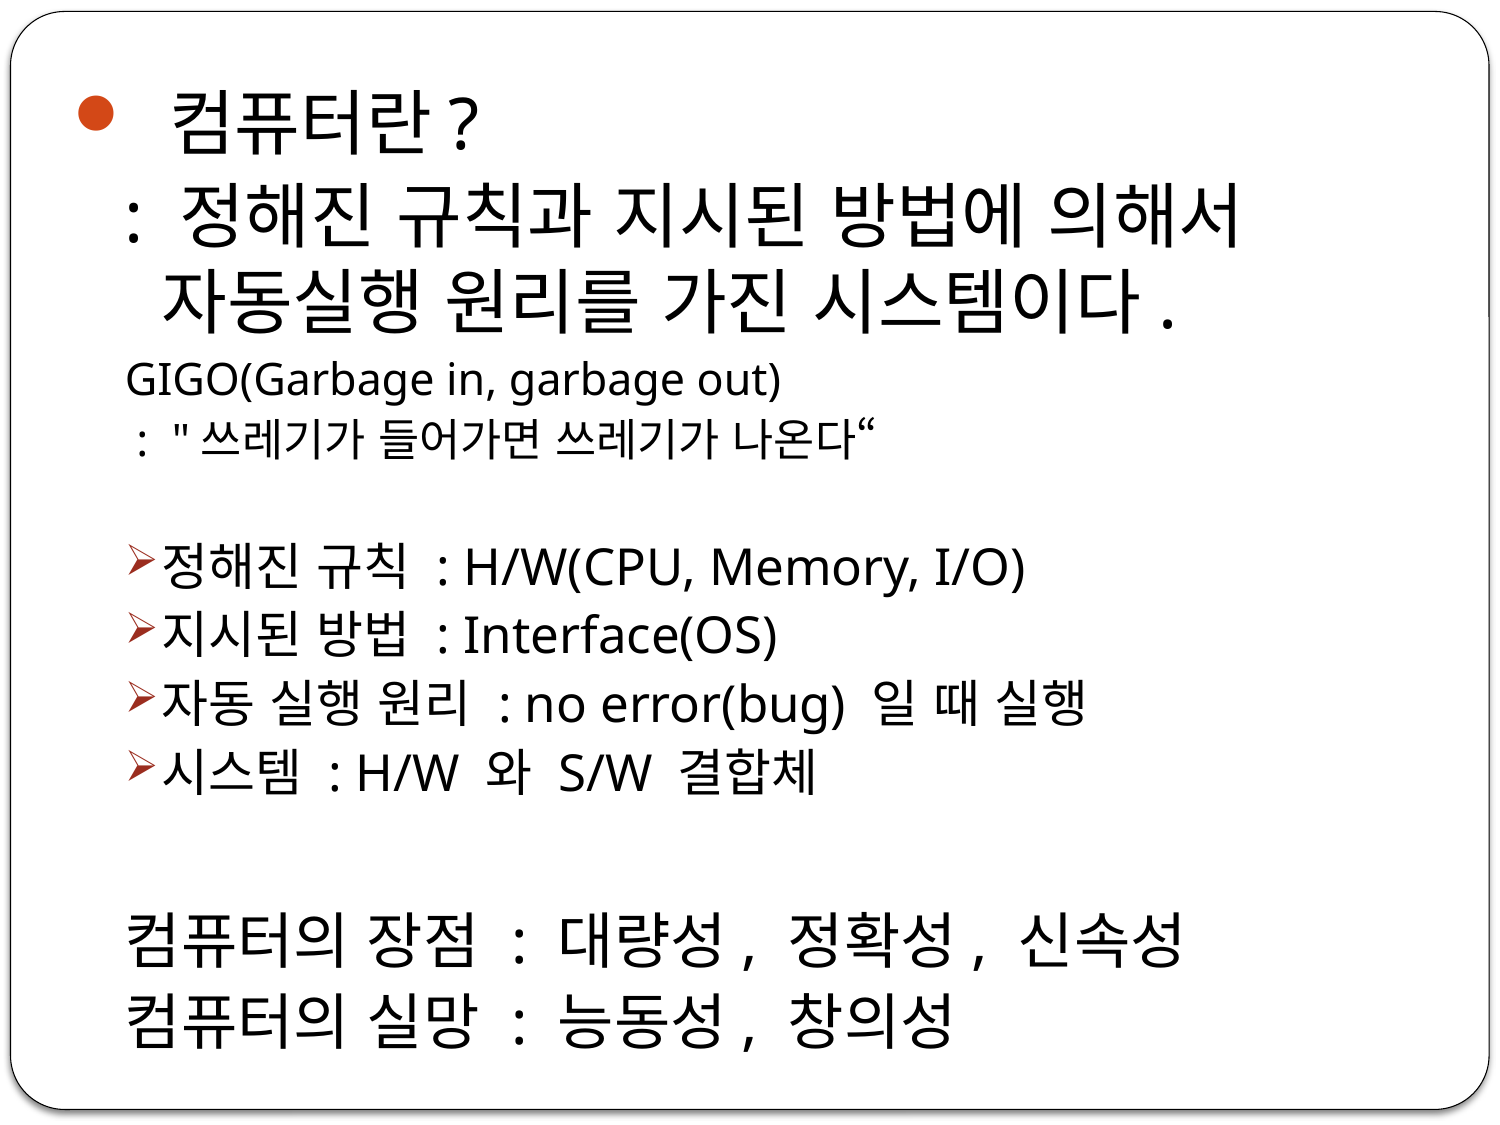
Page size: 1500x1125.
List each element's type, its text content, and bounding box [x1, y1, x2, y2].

list 컴퓨터란? : 정해진 규칙과 지시된 방법에 의해서 자동실행 원리를 가진 시스템이다. GIGO(Garbage in, garbage out) : "쓰레기가 들어가면 쓰레기가 나온다“ 정해진 규칙 : H/W(CPU, Memory, I/O) 지시된 방법 : Interface(OS) 자동 실행 원리 : no error(bug) 일 때 실행 시스템 : H/W 와 S/W 결합체 컴퓨터의 장점 : 대량성, 정확성, 신속성 컴퓨터의 실망 : 능동성, 창의성 [58, 70, 1425, 1067]
